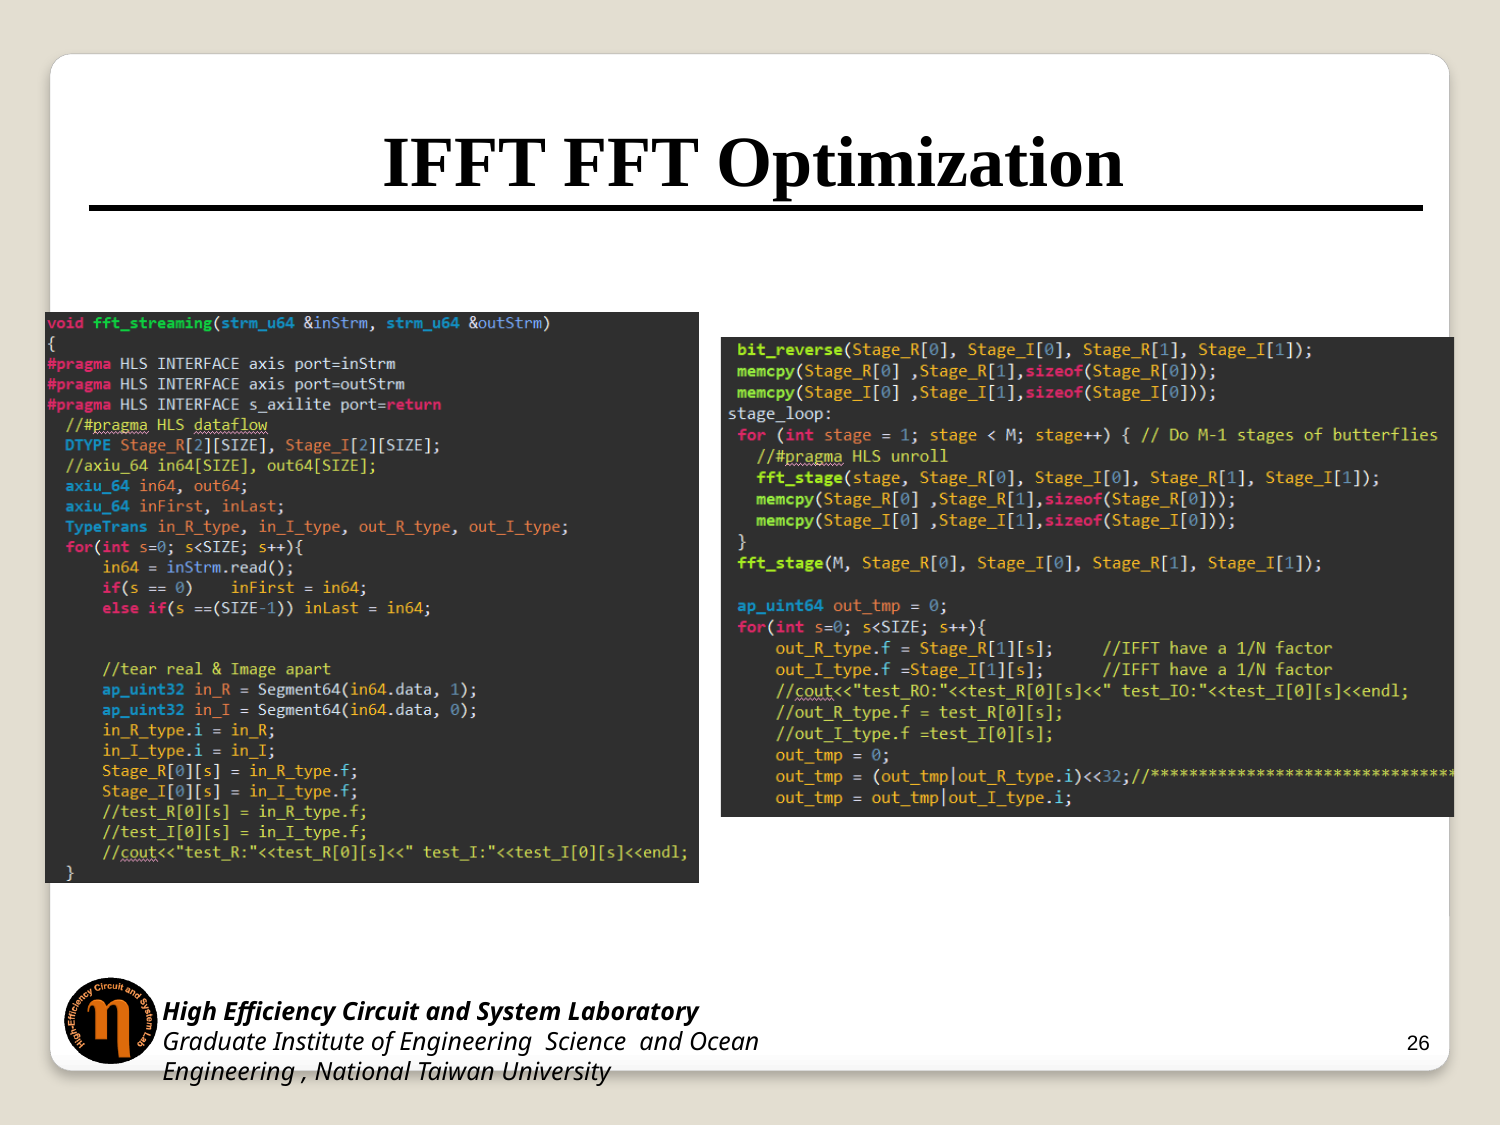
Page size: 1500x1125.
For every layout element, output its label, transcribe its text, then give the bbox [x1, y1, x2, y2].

title IFFT FFT Optimization [82, 106, 1425, 209]
picture [45, 312, 699, 884]
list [720, 337, 1455, 818]
picture [63, 976, 160, 1066]
slide_number 26 [1369, 1002, 1445, 1063]
